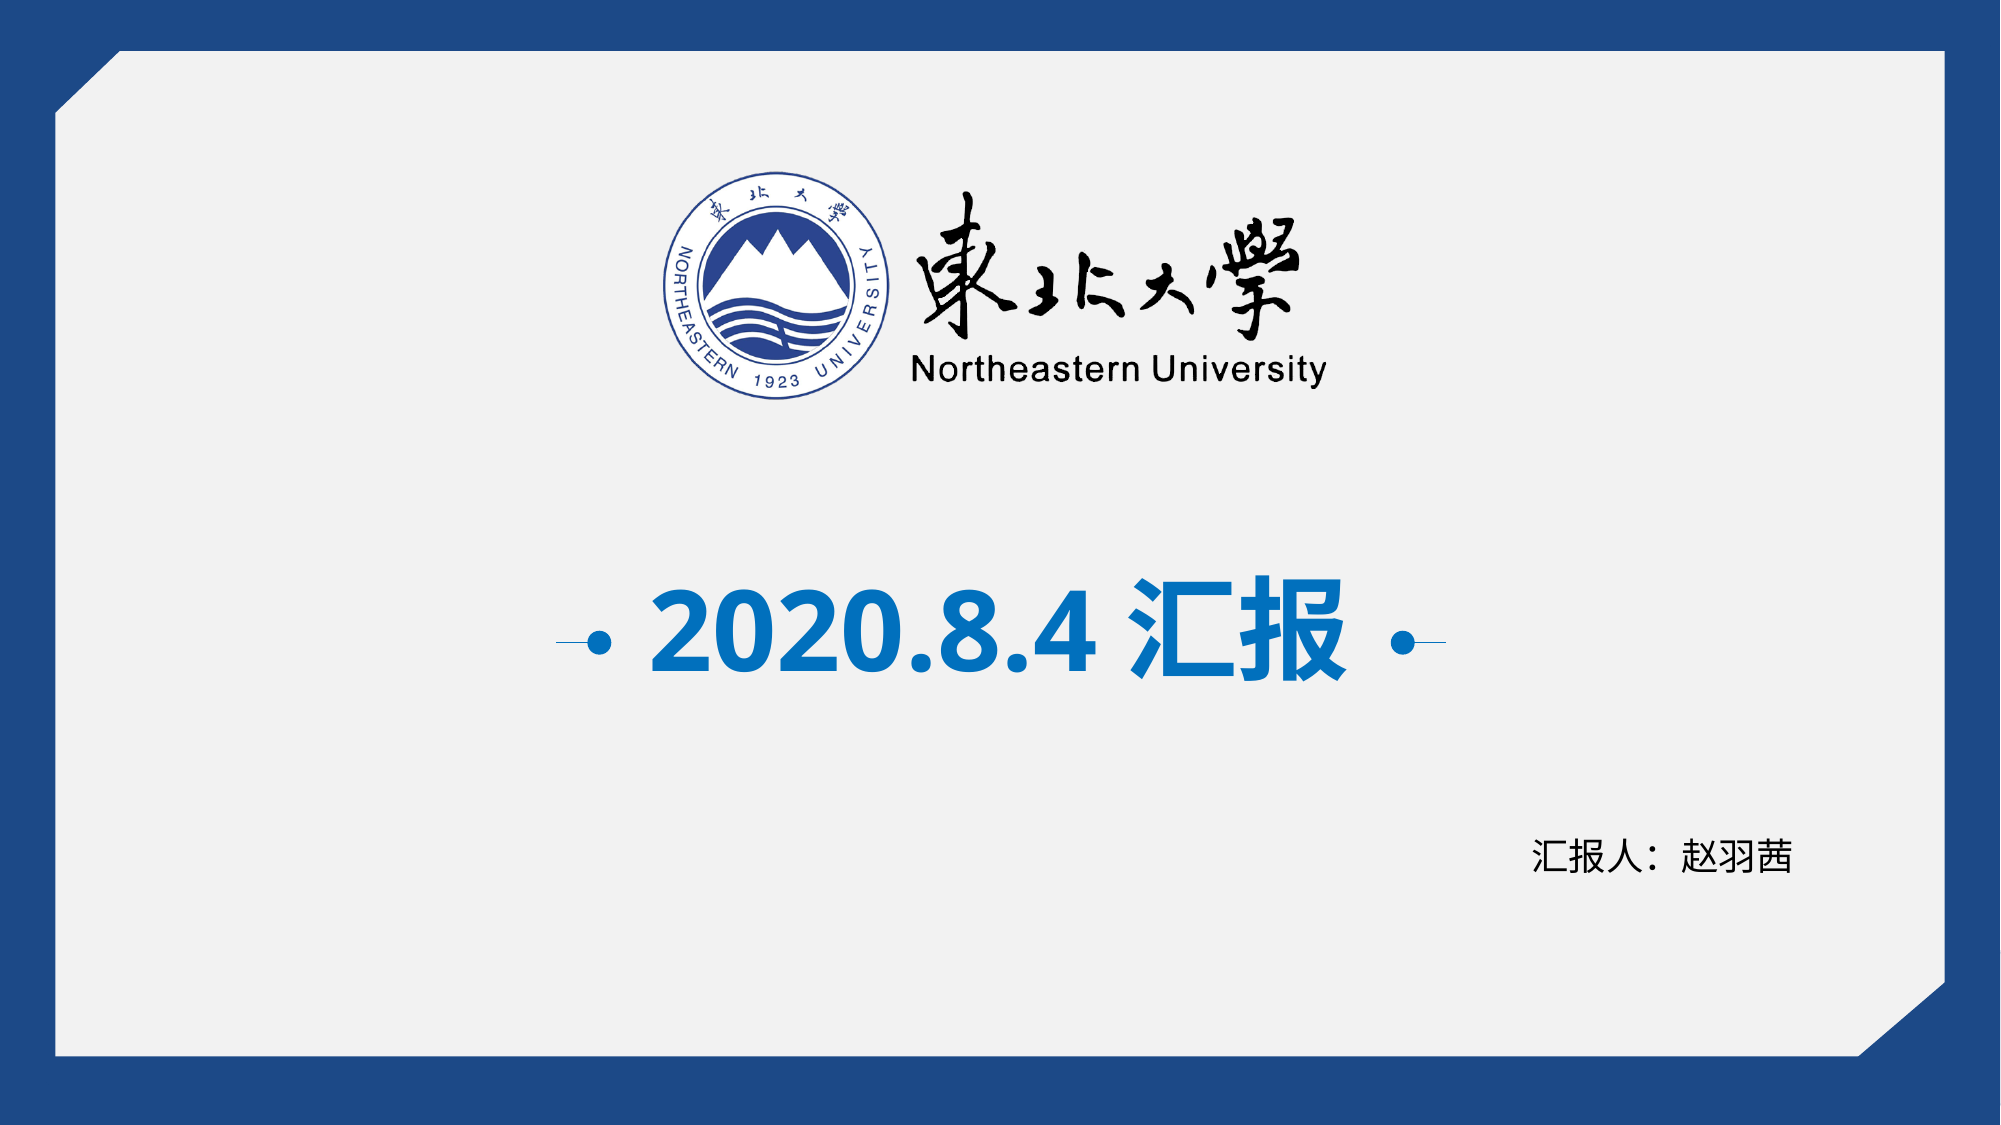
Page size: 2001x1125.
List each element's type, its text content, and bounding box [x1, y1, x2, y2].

picture [647, 164, 1351, 401]
text_box 汇报人：赵羽茜 [1516, 825, 1809, 885]
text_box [555, 631, 611, 654]
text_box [1391, 631, 1447, 654]
text_box 2020.8.4汇报 [156, 551, 1842, 702]
